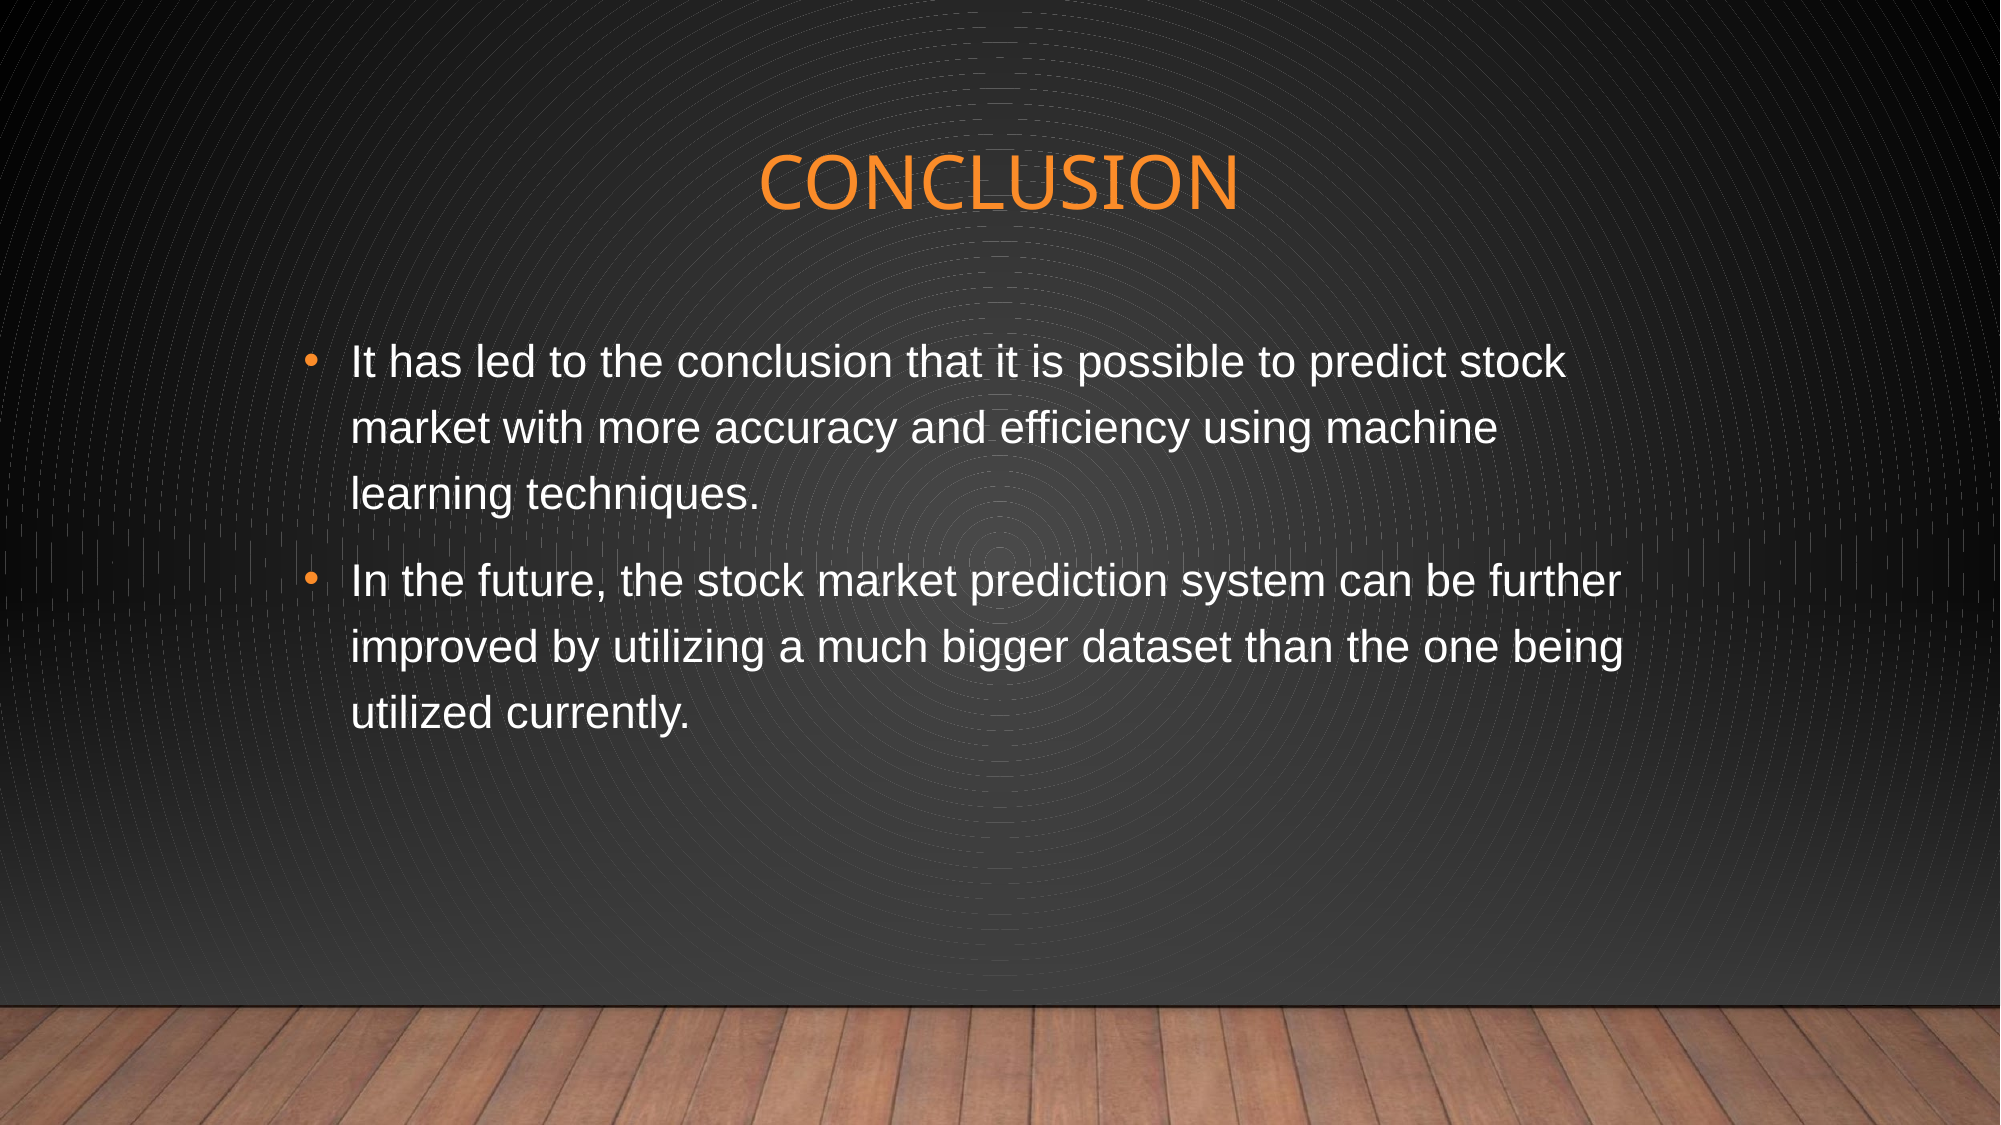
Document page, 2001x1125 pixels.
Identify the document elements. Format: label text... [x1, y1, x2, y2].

picture [0, 1005, 2000, 1125]
list It has led to the conclusion that it is possible to predict stock market with more accuracy and efficiency using machine learning techniques. In the future, the stock market prediction system can be further improved by utilizing a much bigger dataset than the one being utilized currently. [288, 305, 1669, 858]
title CONCLUSION [331, 111, 1669, 234]
